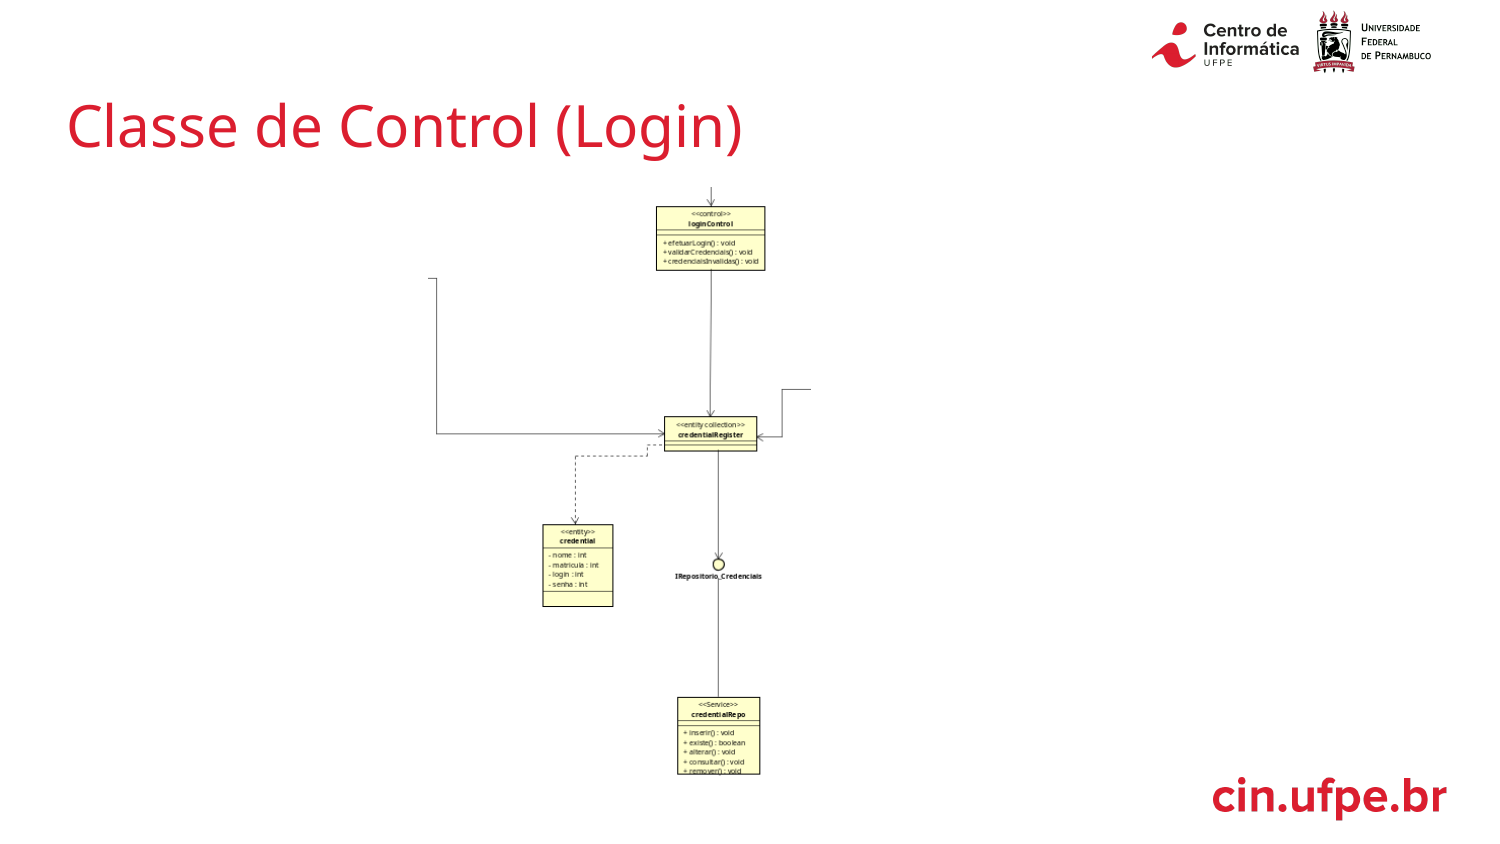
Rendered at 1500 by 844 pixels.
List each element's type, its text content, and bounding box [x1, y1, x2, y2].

picture [1211, 771, 1449, 821]
picture [1133, 0, 1449, 72]
title Classe de Control (Login) [51, 72, 1449, 167]
picture [428, 186, 811, 815]
